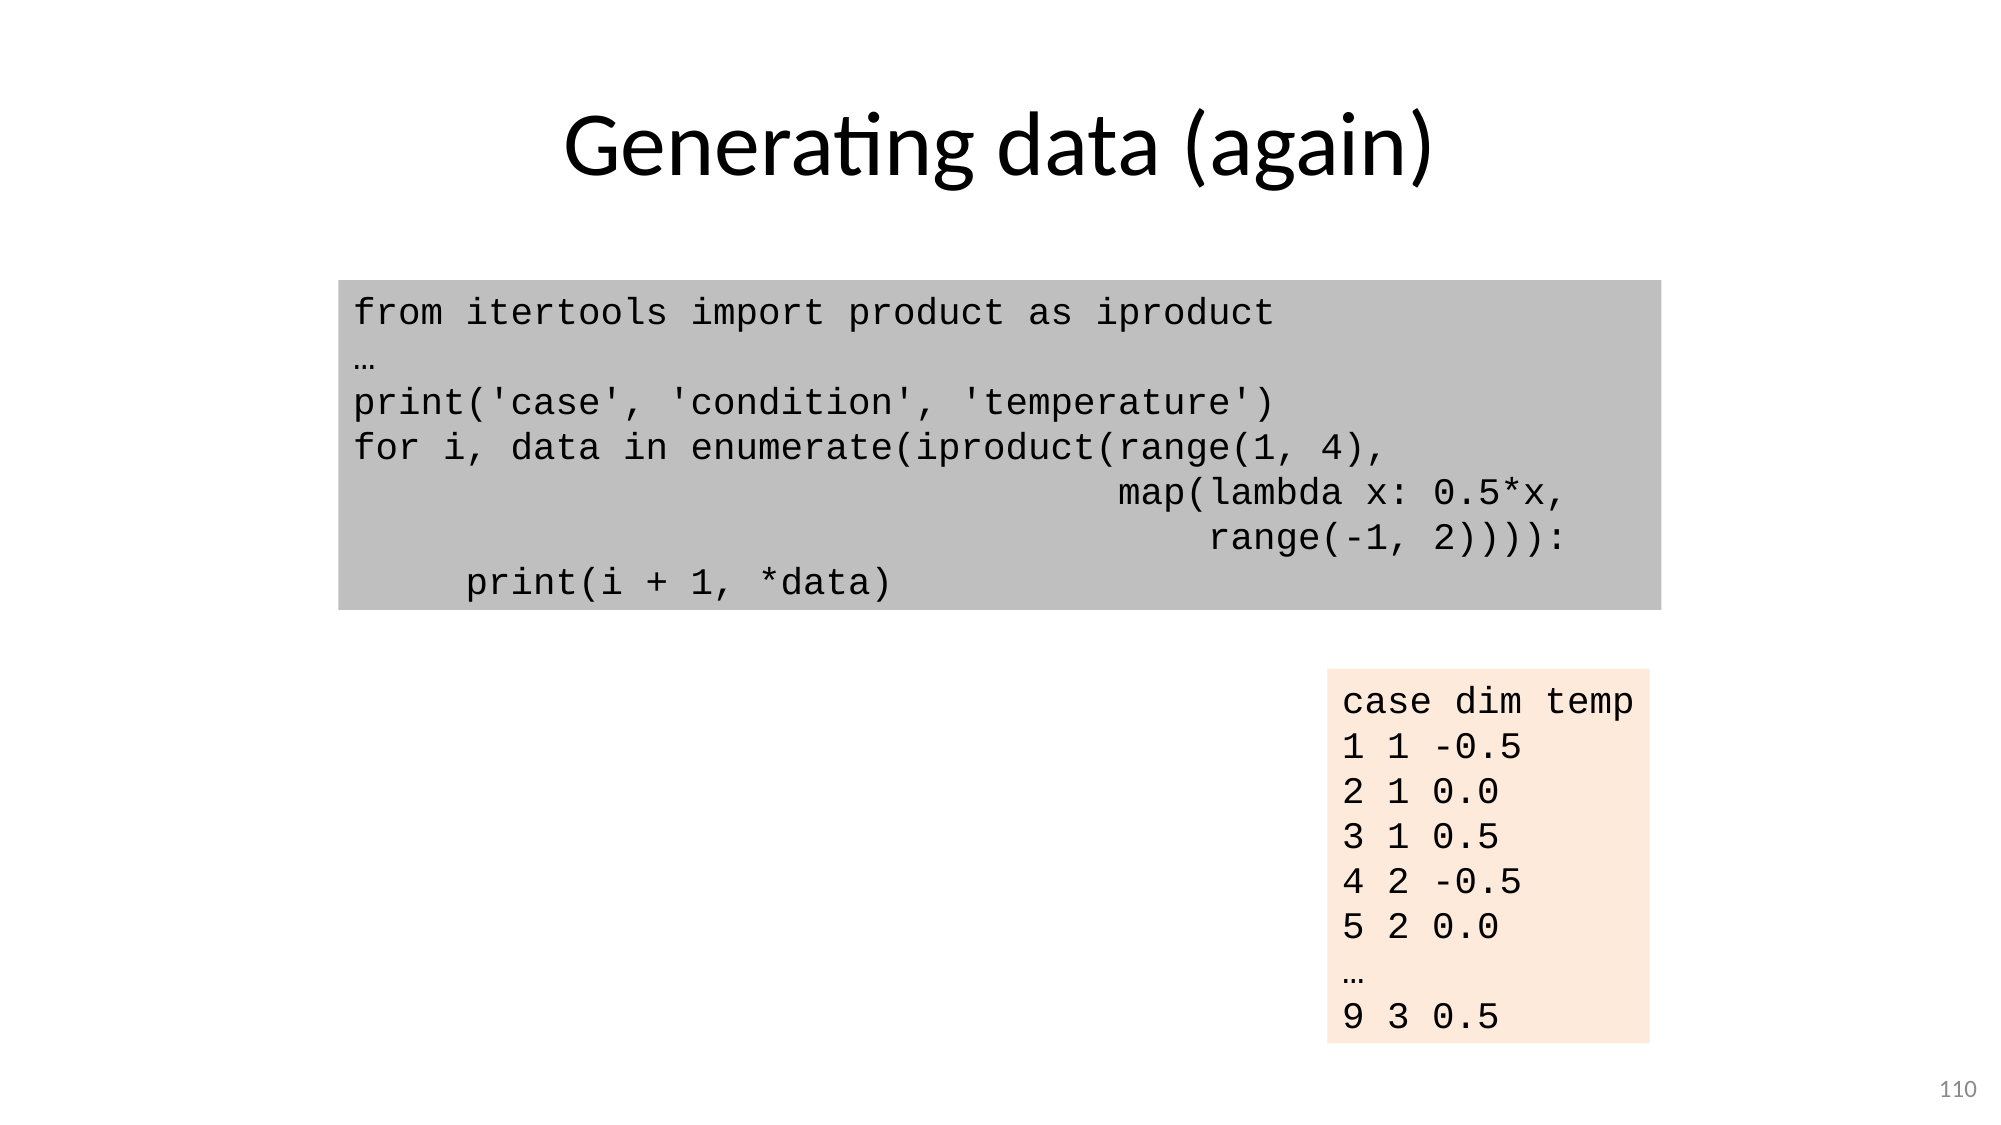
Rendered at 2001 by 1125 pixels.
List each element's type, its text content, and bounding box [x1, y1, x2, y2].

slide_number 110 [1525, 1057, 1993, 1118]
title Generating data (again) [99, 45, 1900, 233]
text_box case dim temp 1 1 -0.5 2 1 0.0 3 1 0.5 4 2 -0.5 5 2 0.0 … 9 3 0.5 [1327, 668, 1650, 1044]
text_box from itertools import product as iproduct … print('case', 'condition', 'temperature') for i, data in enumerate(iproduct(range(1, 4), map(lambda x: 0.5*x, range(-1, 2)))): print(i + 1, *data) [338, 280, 1662, 610]
